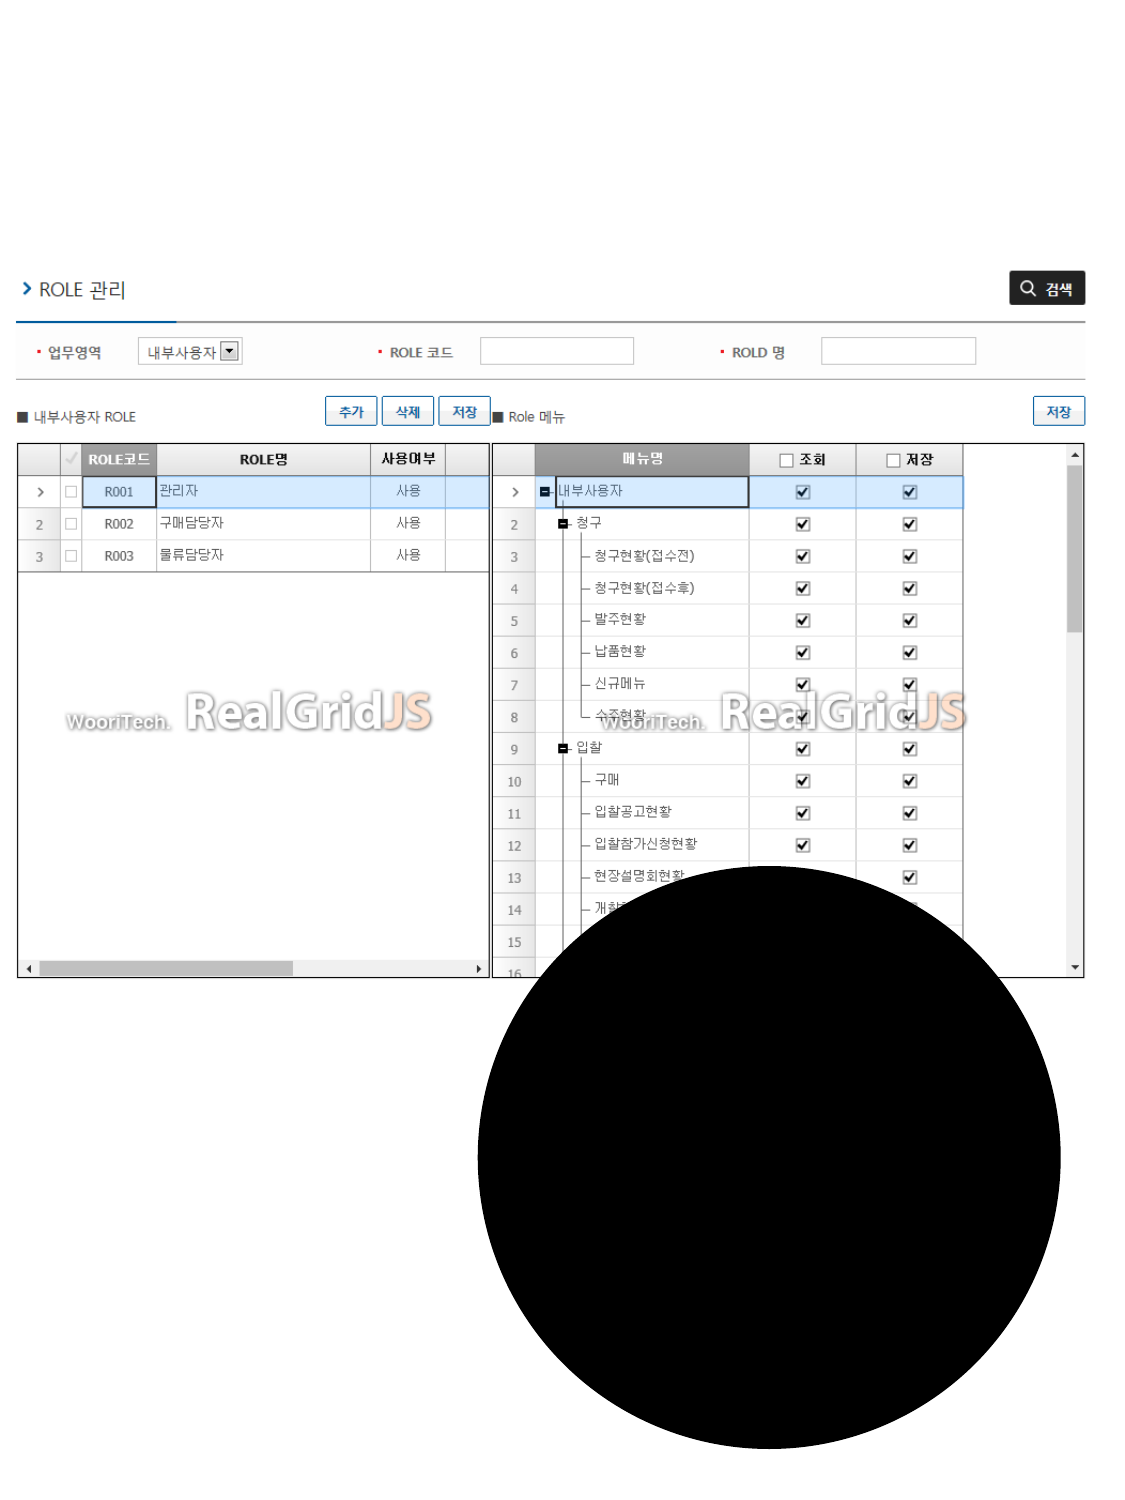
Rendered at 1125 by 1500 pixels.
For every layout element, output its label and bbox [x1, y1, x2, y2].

text_box [477, 1016, 1061, 1450]
picture [0, 260, 1095, 1008]
